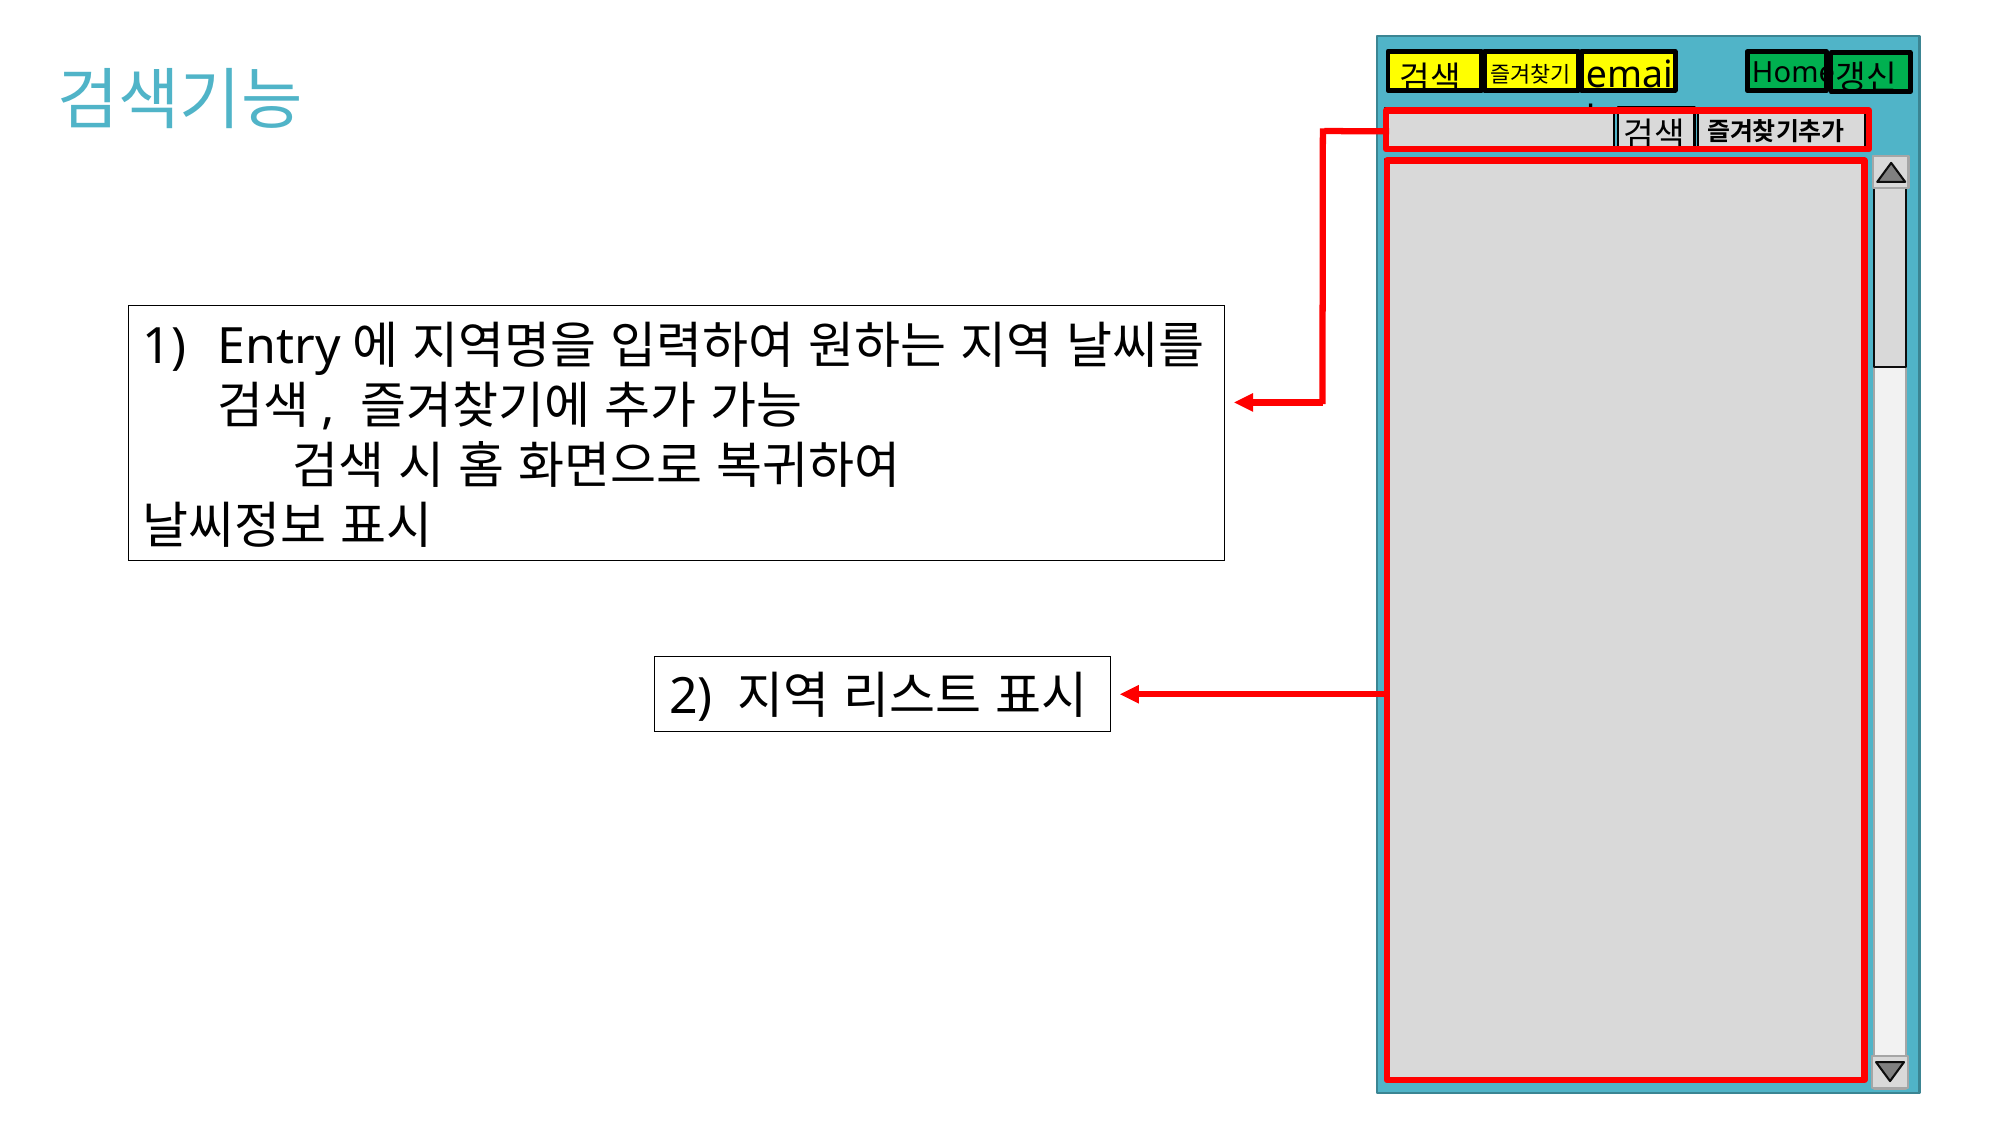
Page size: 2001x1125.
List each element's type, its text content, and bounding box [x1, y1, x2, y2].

text_box 검색기능 [42, 49, 386, 144]
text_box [1736, 46, 1855, 97]
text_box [1871, 155, 1909, 1088]
text_box [1376, 35, 1921, 128]
text_box 2) 지역 리스트 표시 [654, 656, 1111, 732]
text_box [1384, 105, 1899, 162]
text_box [1386, 162, 1865, 1081]
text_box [1384, 42, 1939, 106]
text_box Entry에 지역명을 입력하여 원하는 지역 날씨를 검색, 즐겨찾기에 추가 가능 검색 시 홈 화면으로 복귀하여 날씨정보 표시 [128, 305, 1225, 561]
text_box [1376, 106, 1921, 1094]
